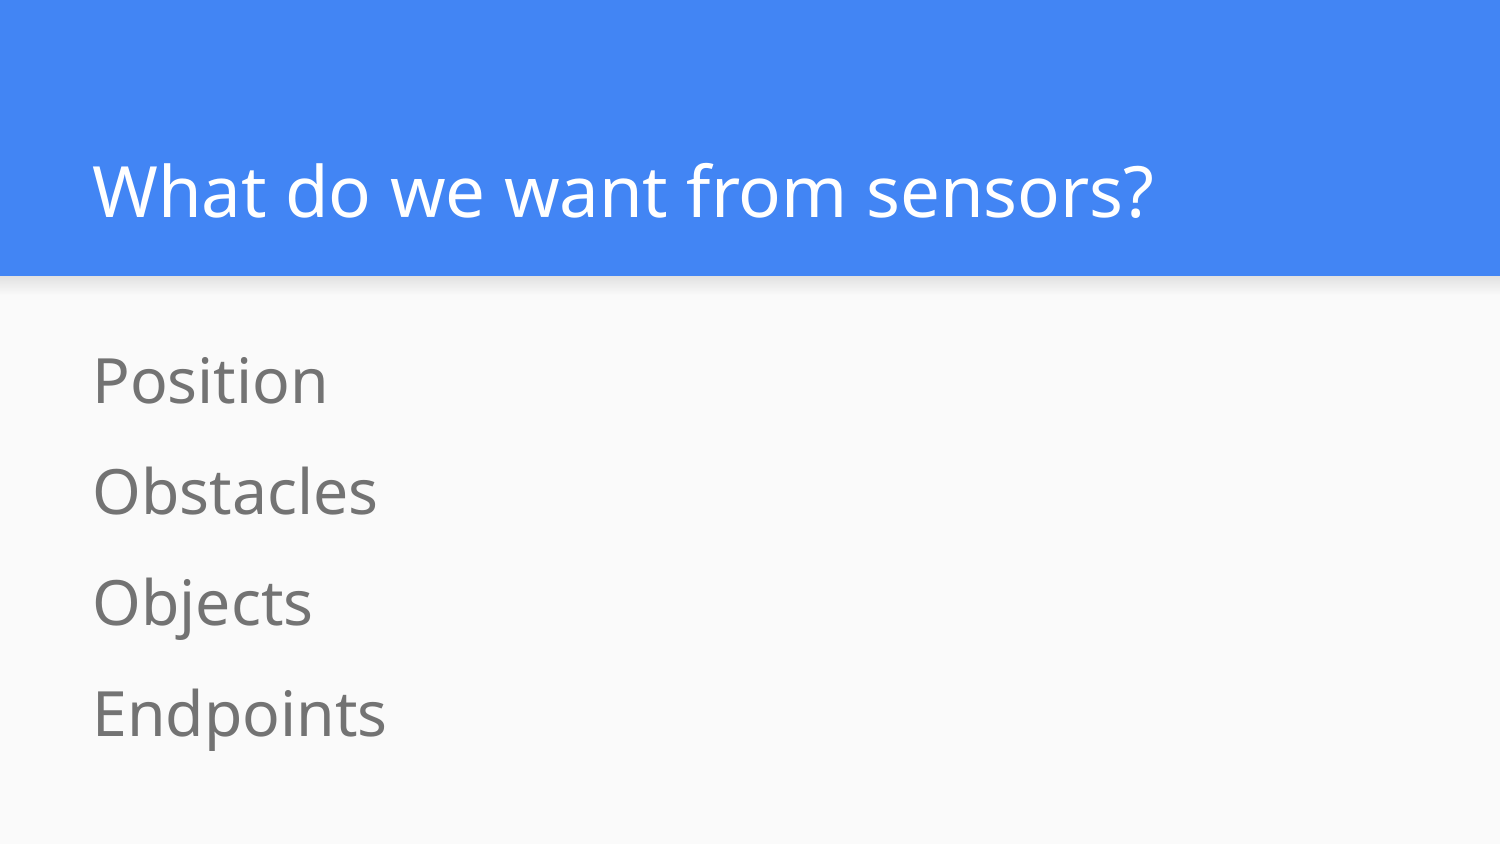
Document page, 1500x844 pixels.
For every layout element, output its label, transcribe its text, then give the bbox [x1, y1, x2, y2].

title What do we want from sensors? [77, 121, 1427, 248]
list Position Obstacles Objects Endpoints [77, 314, 1427, 801]
